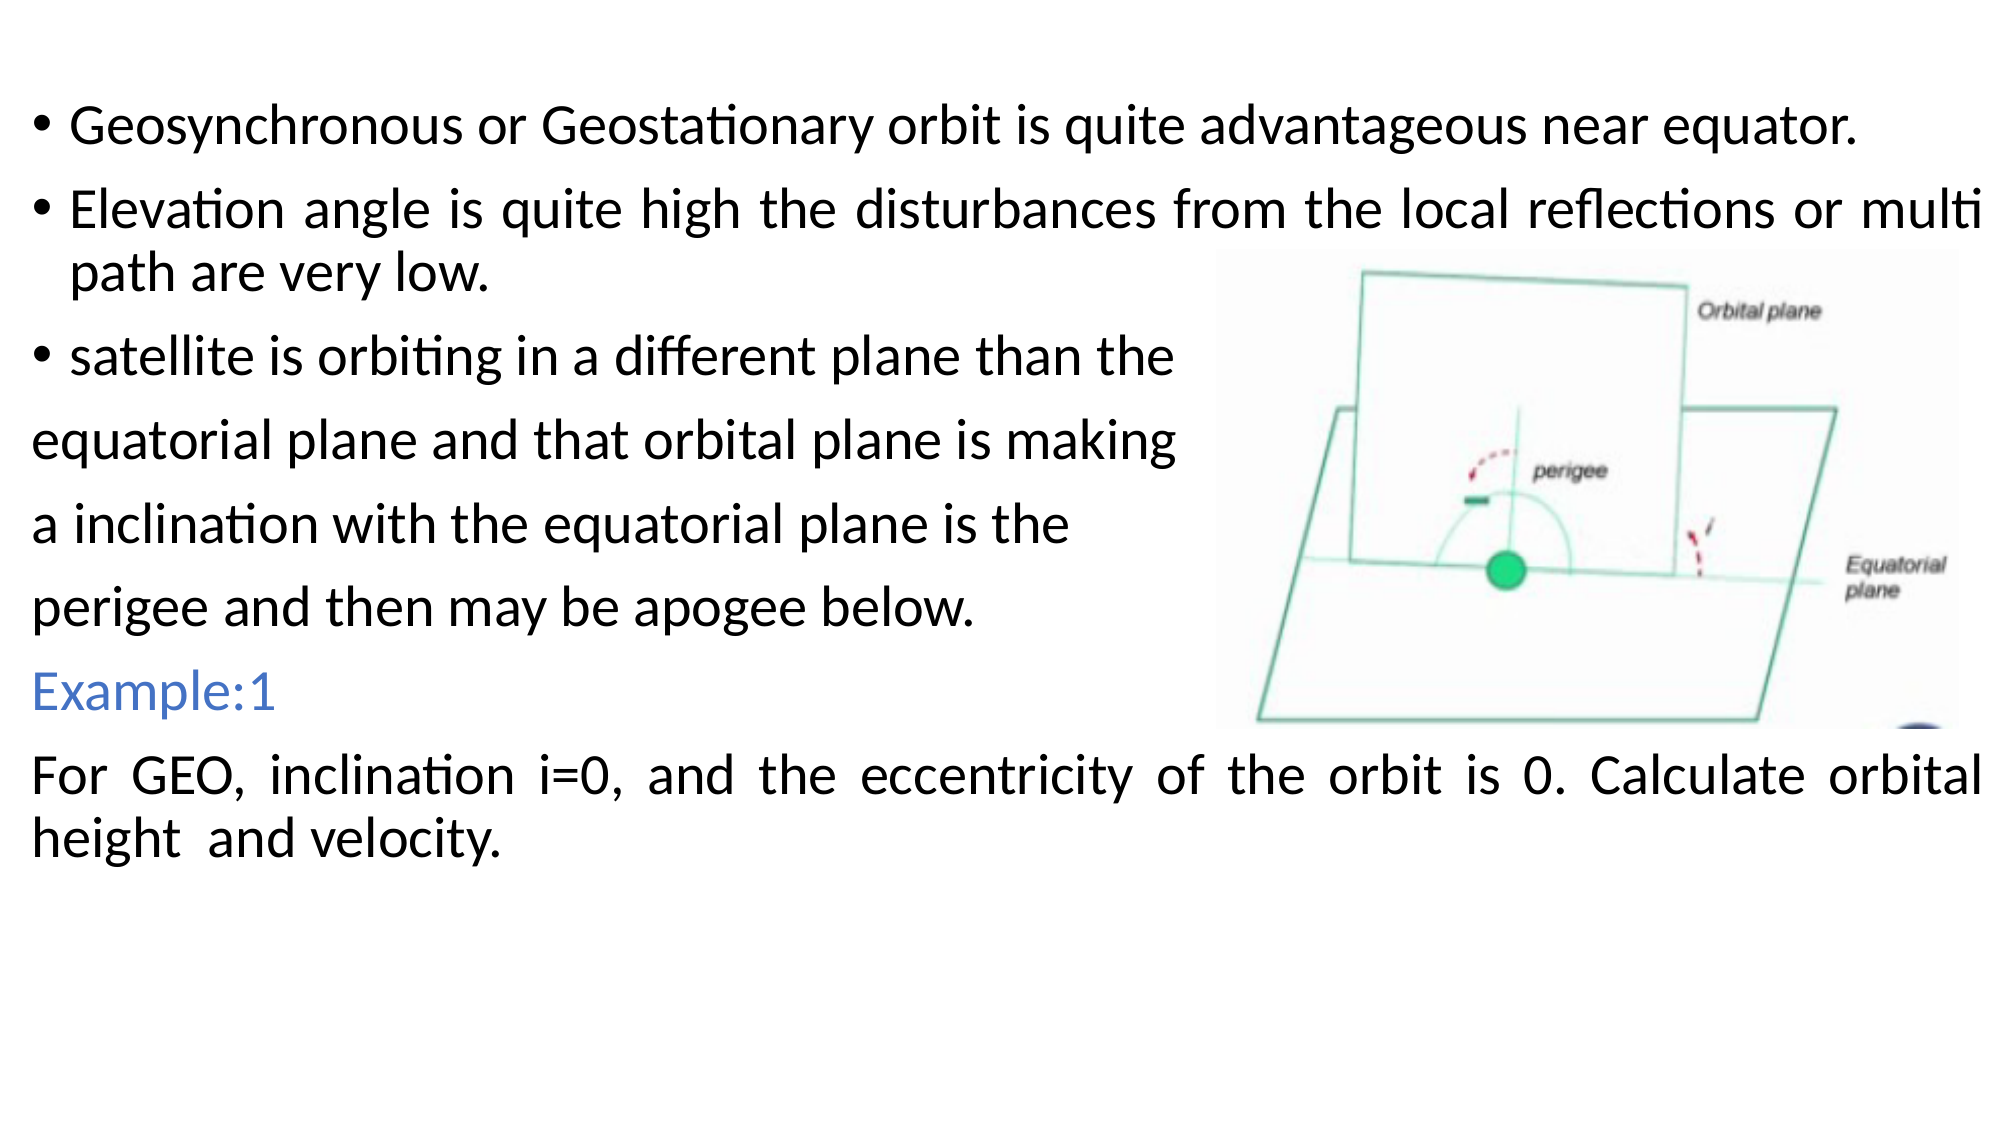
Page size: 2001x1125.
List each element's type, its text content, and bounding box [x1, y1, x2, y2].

picture [1216, 249, 1959, 729]
list Geosynchronous or Geostationary orbit is quite advantageous near equator. Elevation angle is quite high the disturbances from the local reflections or multi path are very low. satellite is orbiting in a different plane than the equatorial plane and that orbital plane is making a inclination with the equatorial plane is the perigee and then may be apogee below. Example:1 For GEO, inclination i=0, and the eccentricity of the orbit is 0. Calculate orbital height and velocity. [16, 87, 2000, 1108]
